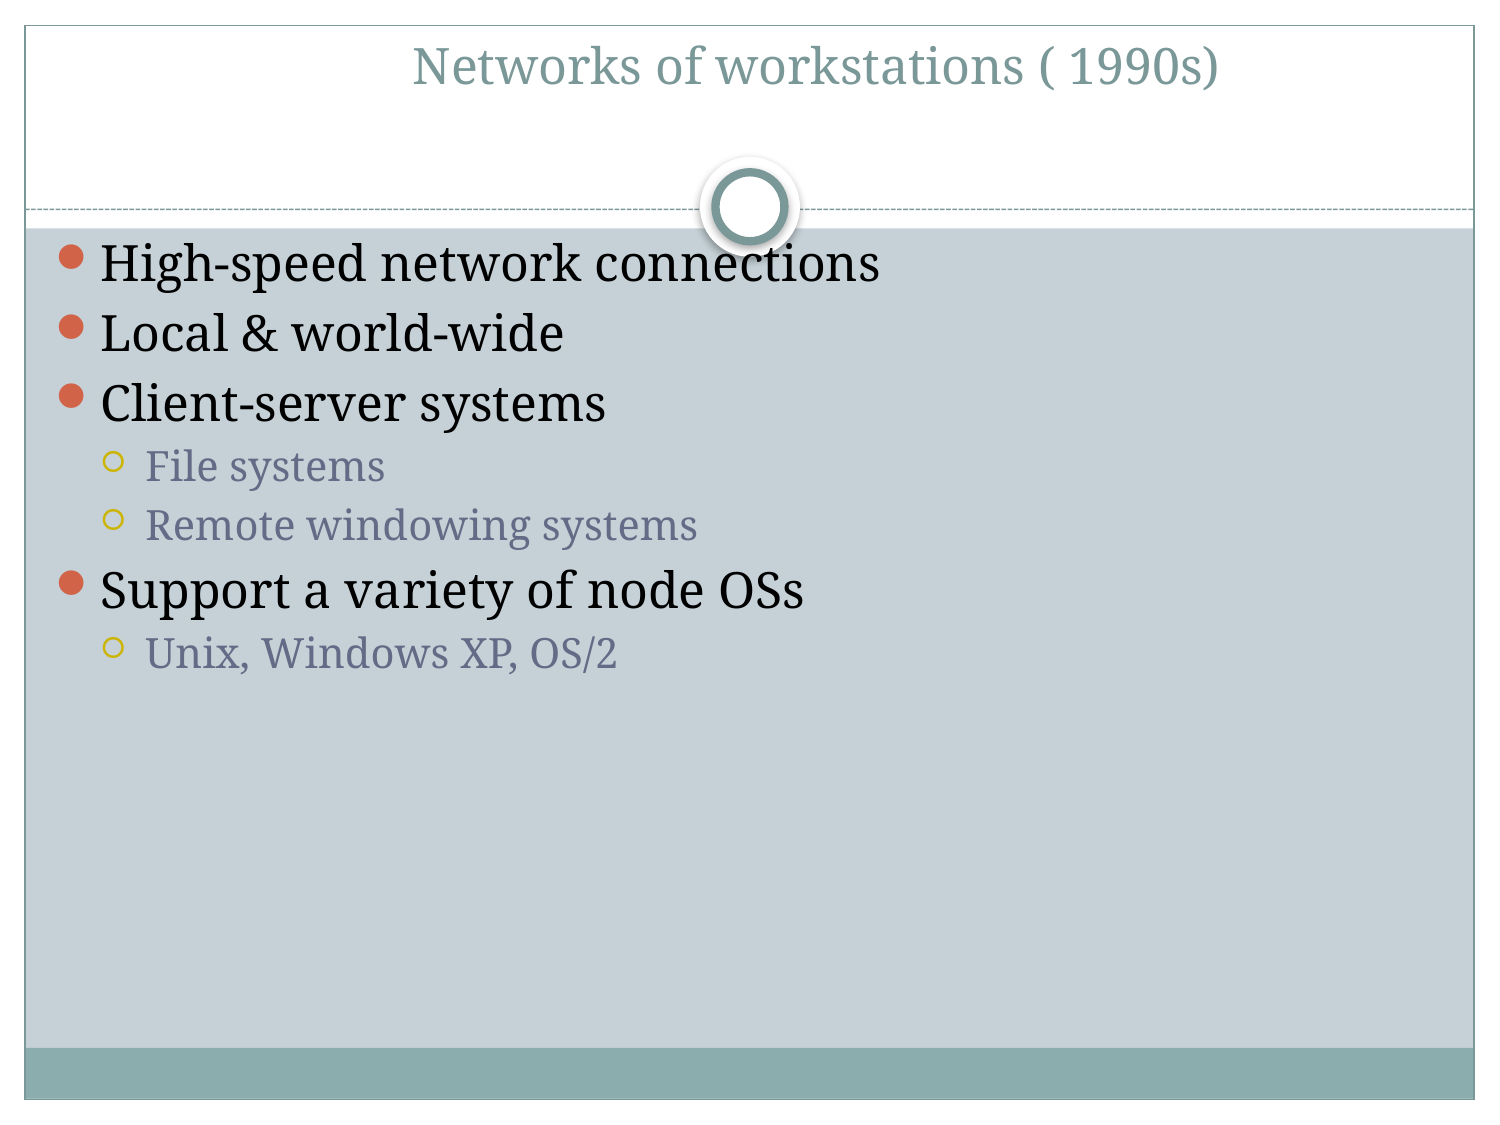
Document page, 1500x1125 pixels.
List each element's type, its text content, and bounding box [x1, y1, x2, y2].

title Networks of workstations ( 1990s) [117, 26, 1500, 102]
list High-speed network connections Local & world-wide Client-server systems File systems Remote windowing systems Support a variety of node OSs Unix, Windows XP, OS/2 [40, 224, 1444, 1125]
